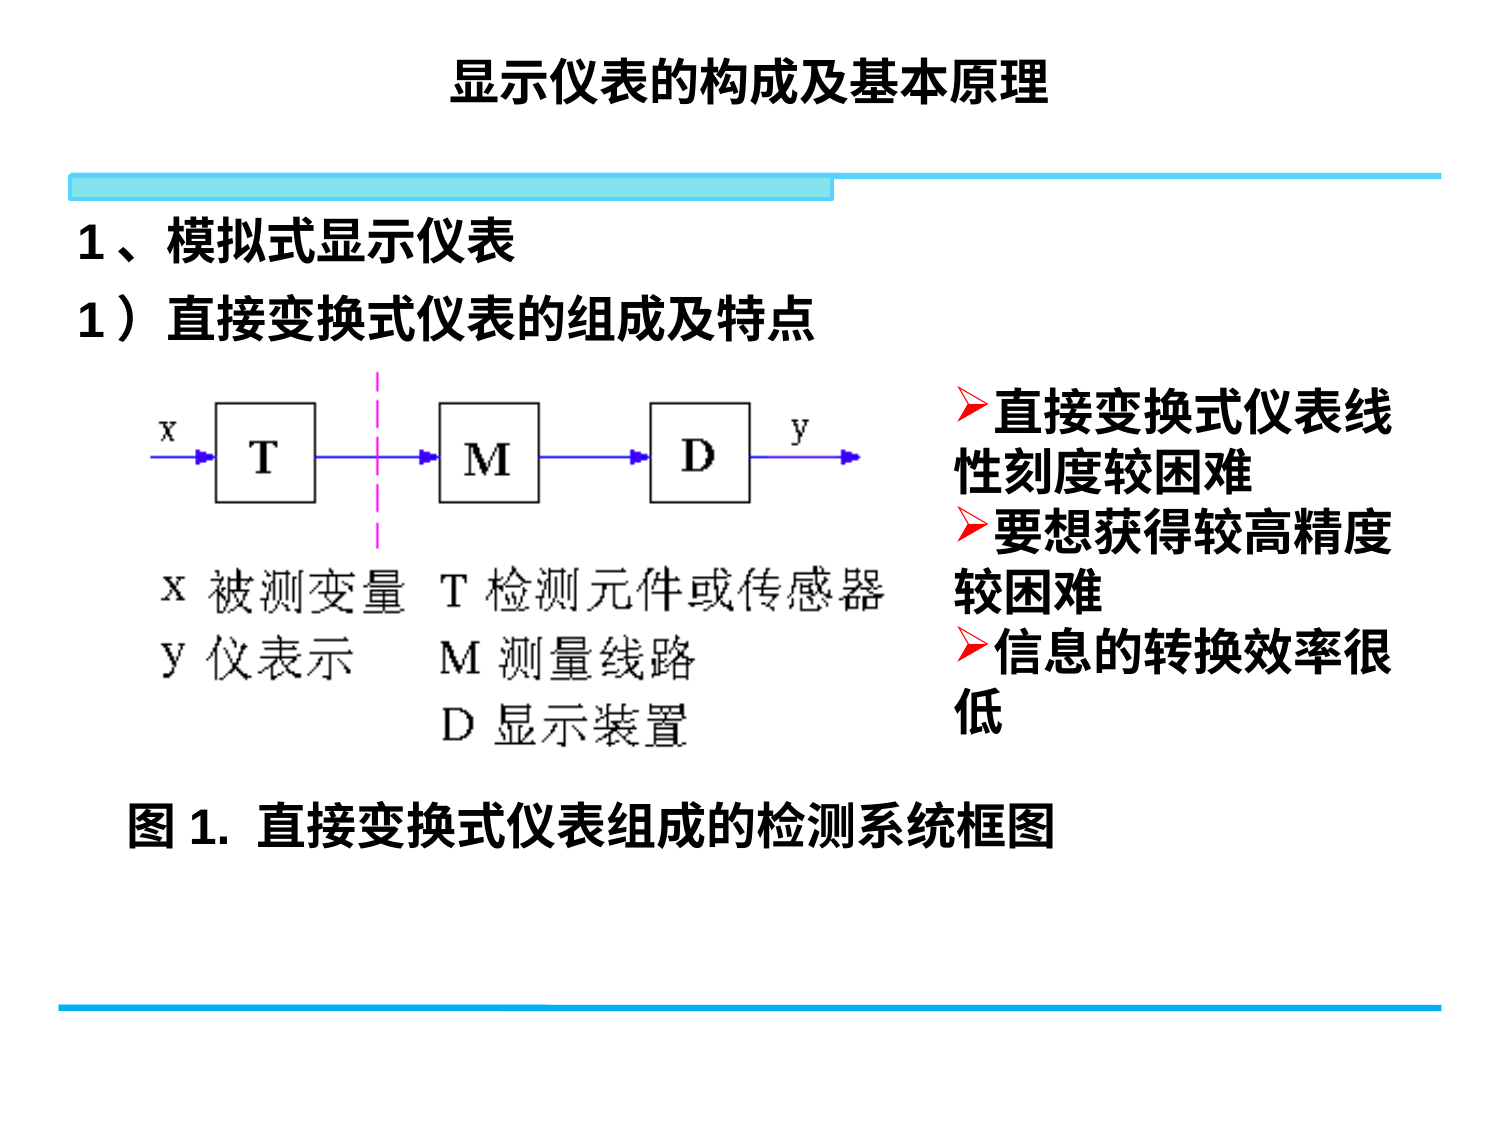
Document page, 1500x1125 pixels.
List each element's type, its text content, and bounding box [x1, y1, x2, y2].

title 显示仪表的构成及基本原理 [112, 42, 1388, 168]
text_box 直接变换式仪表线性刻度较困难 要想获得较高精度较困难 信息的转换效率很低 [938, 373, 1453, 869]
text_box 图1. 直接变换式仪表组成的检测系统框图 [112, 786, 938, 862]
text_box 1、模拟式显示仪表 1）直接变换式仪表的组成及特点 [62, 184, 1500, 416]
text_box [123, 349, 904, 786]
